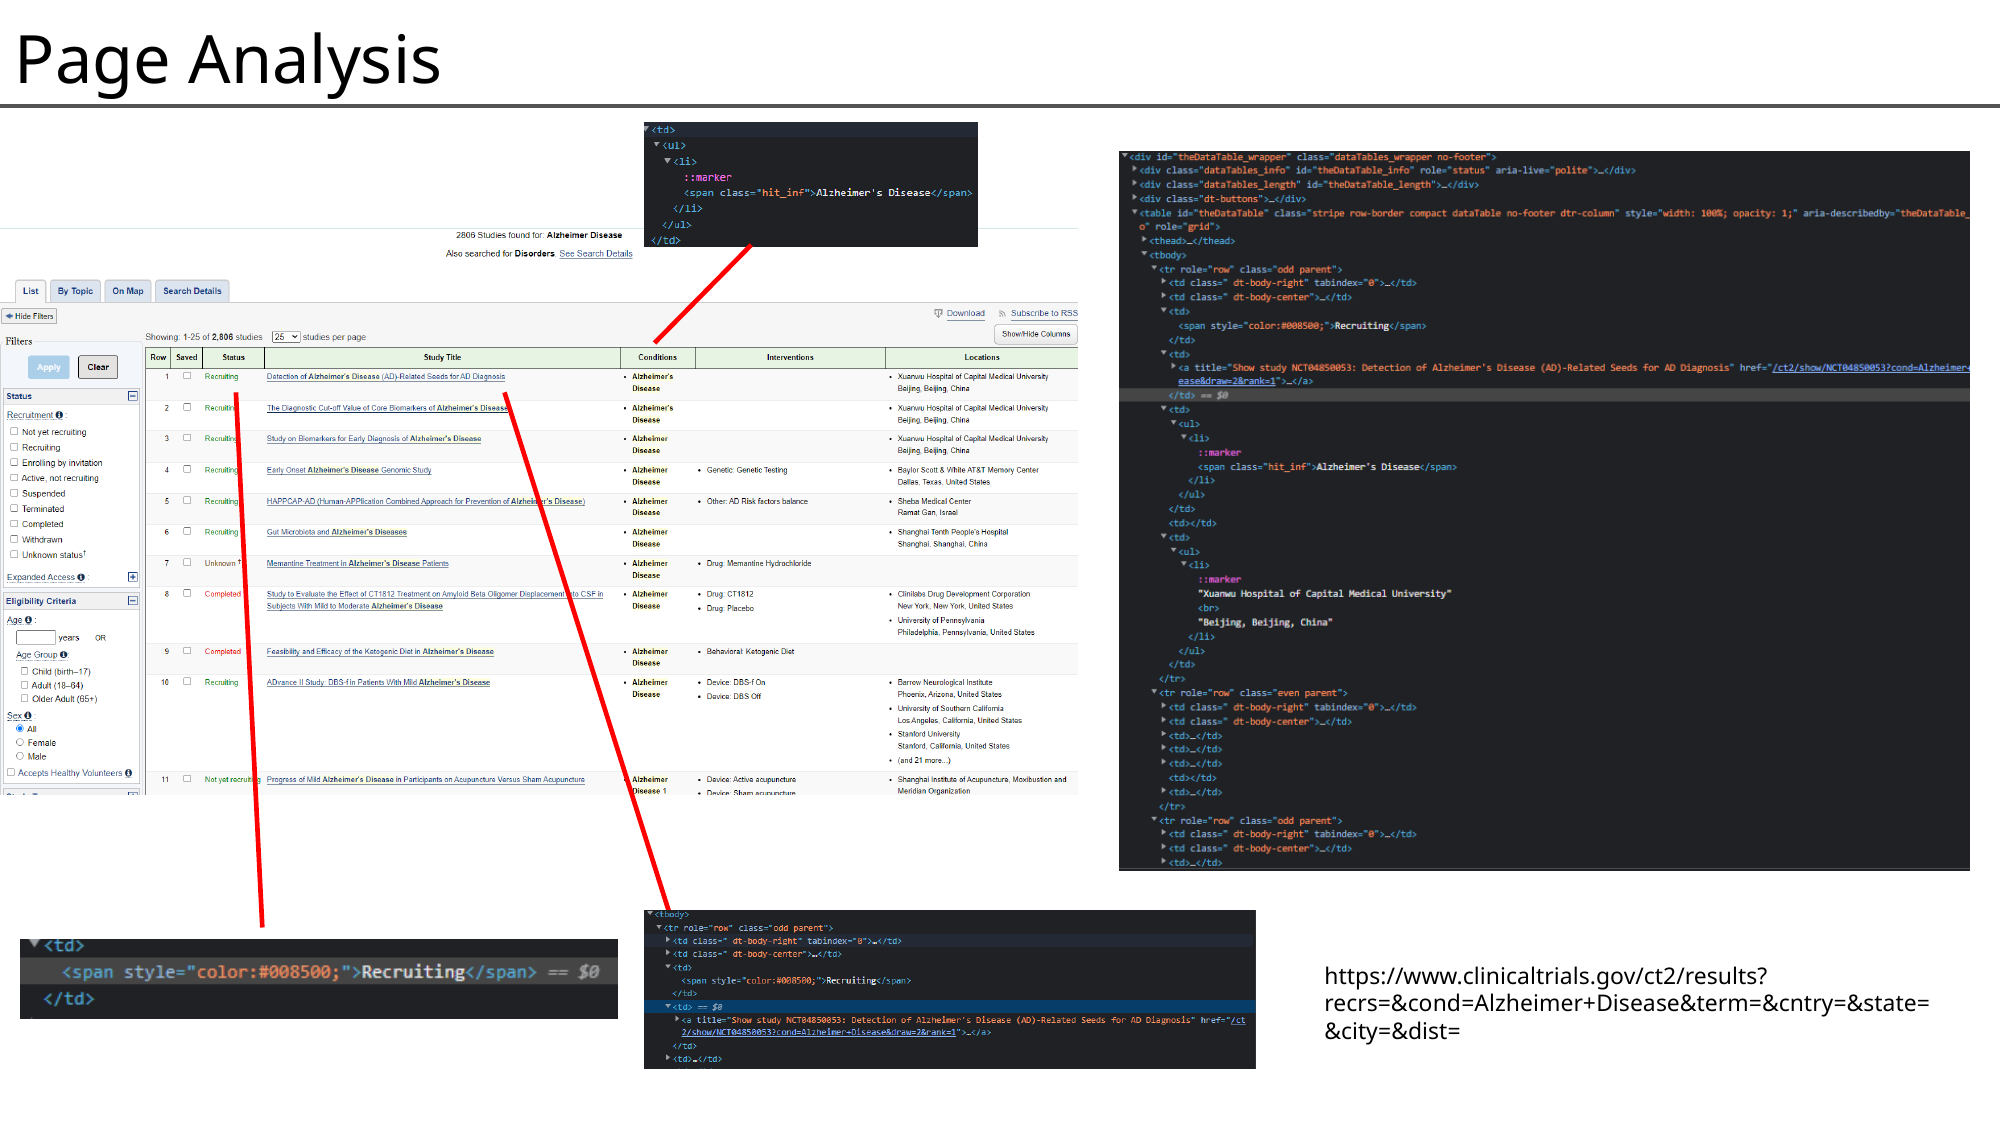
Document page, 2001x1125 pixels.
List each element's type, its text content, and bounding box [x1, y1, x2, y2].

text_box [504, 392, 703, 1019]
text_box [654, 244, 752, 343]
picture [1119, 151, 1970, 871]
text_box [235, 392, 263, 928]
picture [0, 121, 1078, 795]
text_box https://www.clinicaltrials.gov/ct2/results?recrs=&cond=Alzheimer+Disease&term=&cntry=&state=&city=&dist= [1309, 954, 1946, 1052]
picture [20, 939, 504, 1019]
picture [644, 910, 1256, 1069]
text_box Page Analysis [0, 4, 1560, 104]
